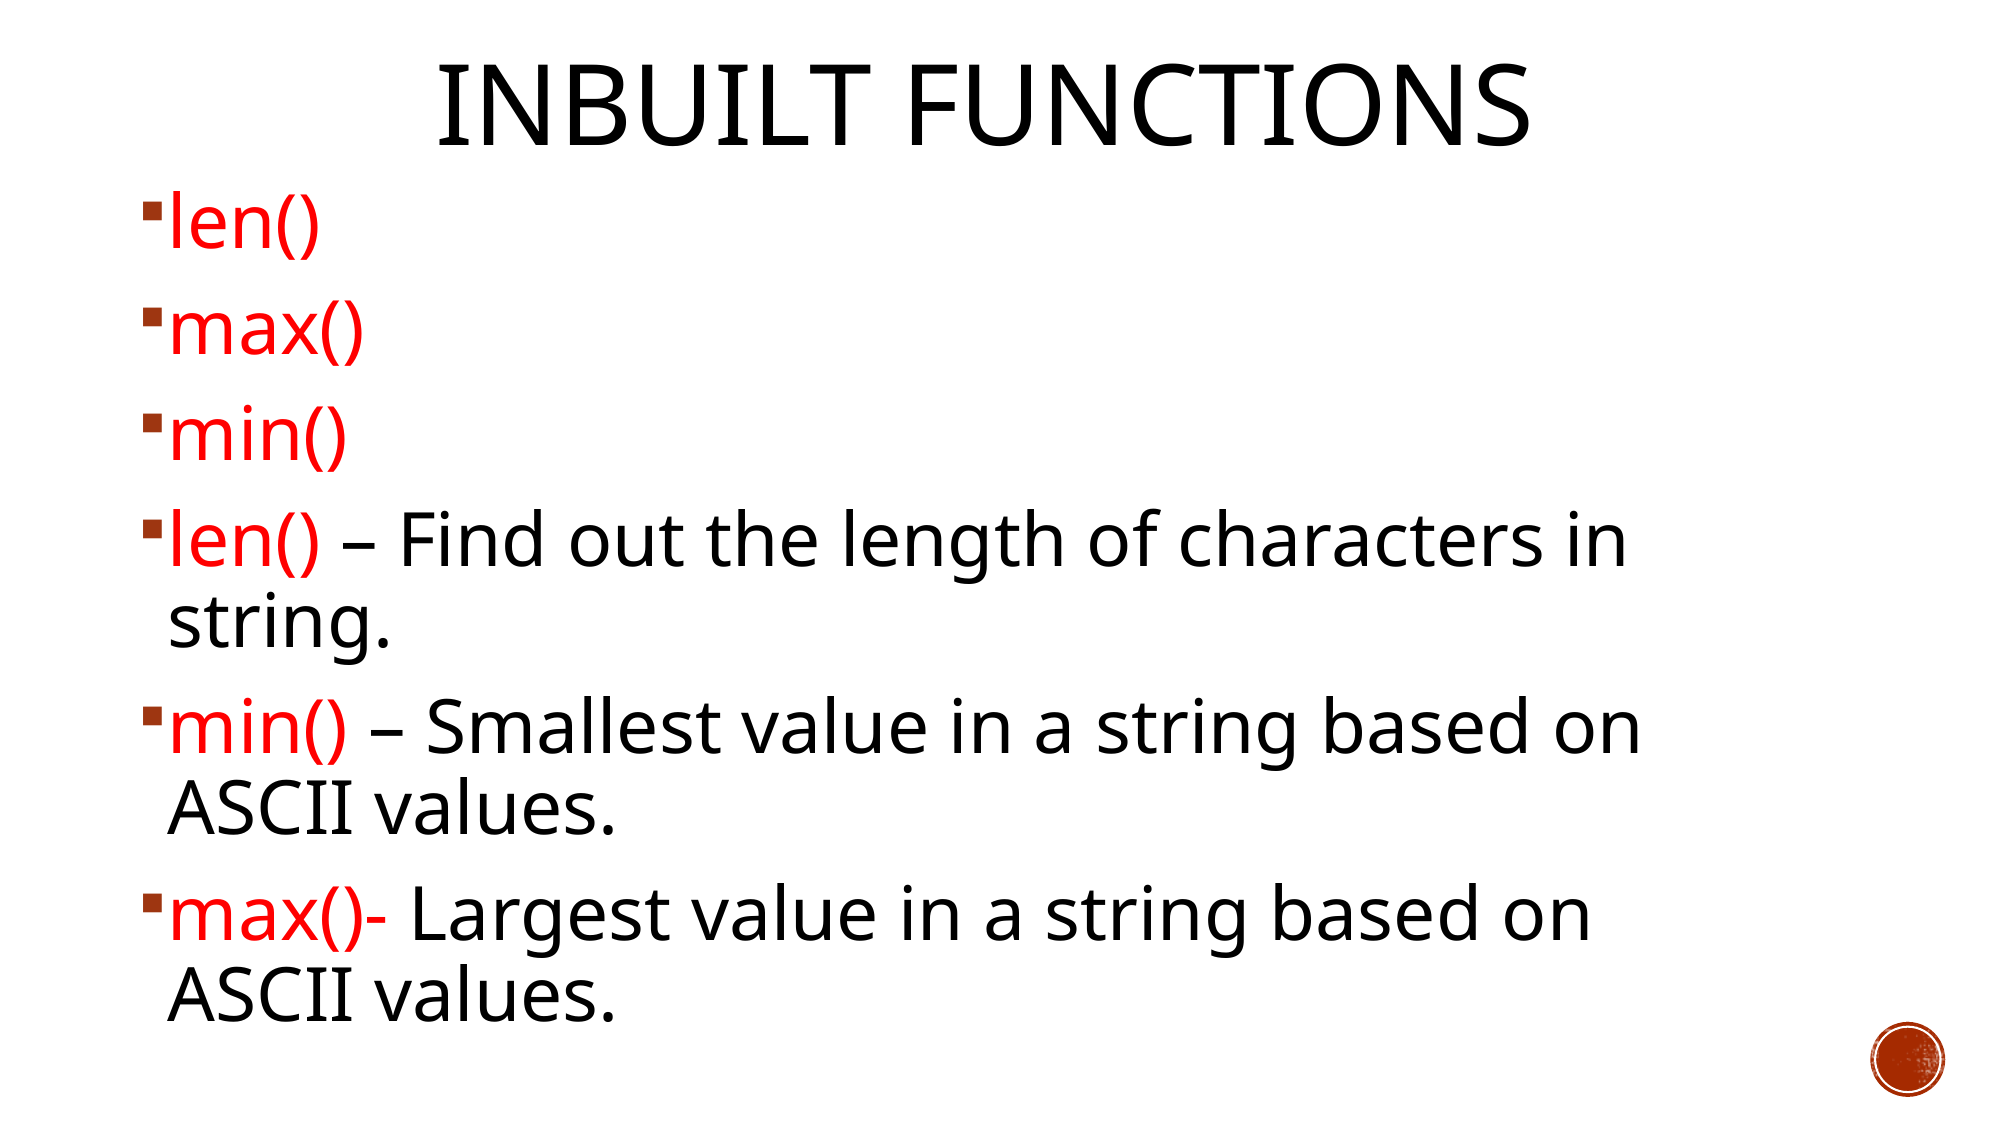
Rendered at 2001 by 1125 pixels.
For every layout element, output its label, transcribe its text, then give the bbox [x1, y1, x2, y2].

title Inbuilt functions [160, 24, 1810, 193]
list len() max() min() len() – Find out the length of characters in string. min() – Smallest value in a string based on ASCII values. max()- Largest value in a string based on ASCII values. [122, 176, 1773, 841]
